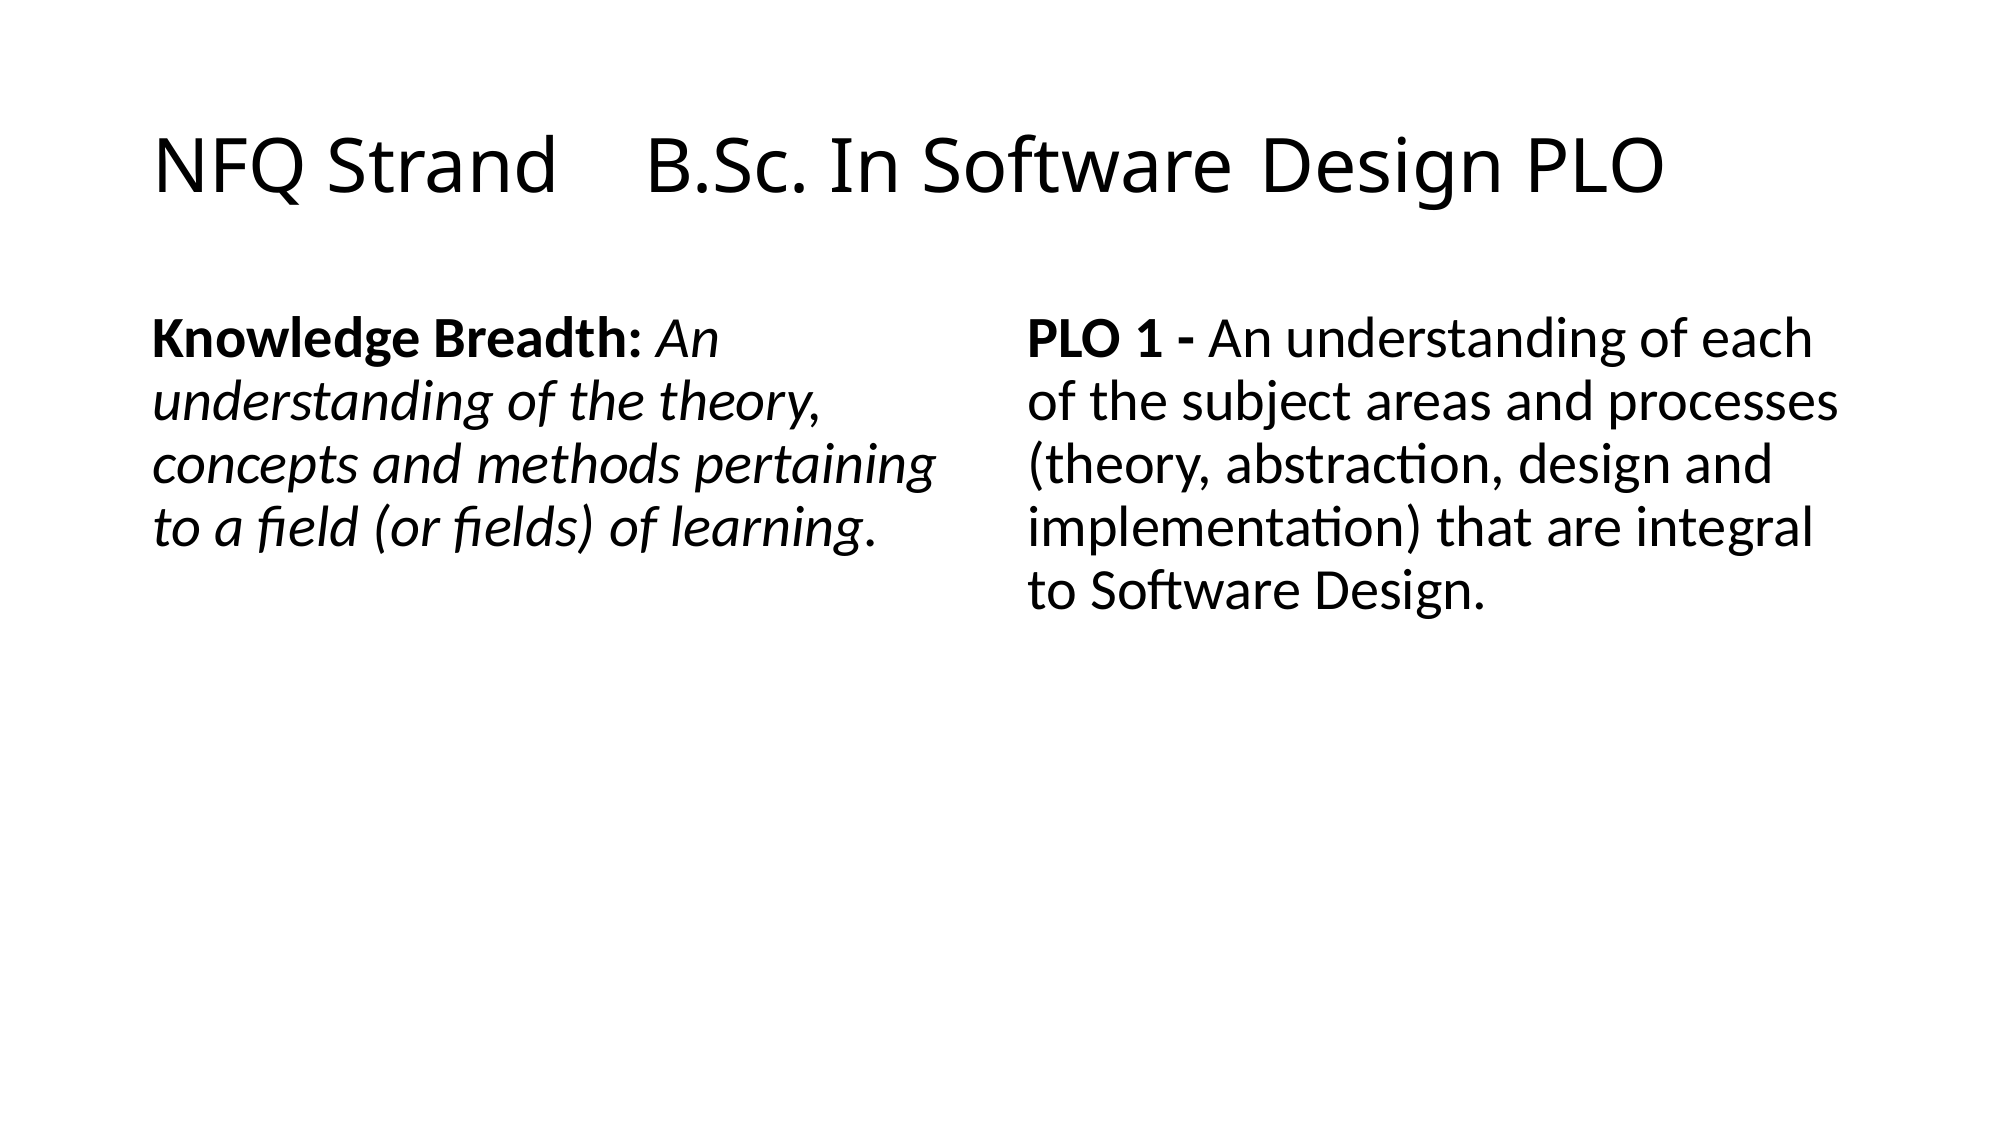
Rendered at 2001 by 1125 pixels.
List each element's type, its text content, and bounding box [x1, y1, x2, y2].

title NFQ Strand B.Sc. In Software Design PLO [137, 59, 1863, 278]
list PLO 1 - An understanding of each of the subject areas and processes (theory, abstraction, design and implementation) that are integral to Software Design. [1012, 299, 1863, 1014]
list Knowledge Breadth: An understanding of the theory, concepts and methods pertaining to a field (or fields) of learning. [137, 299, 988, 1014]
